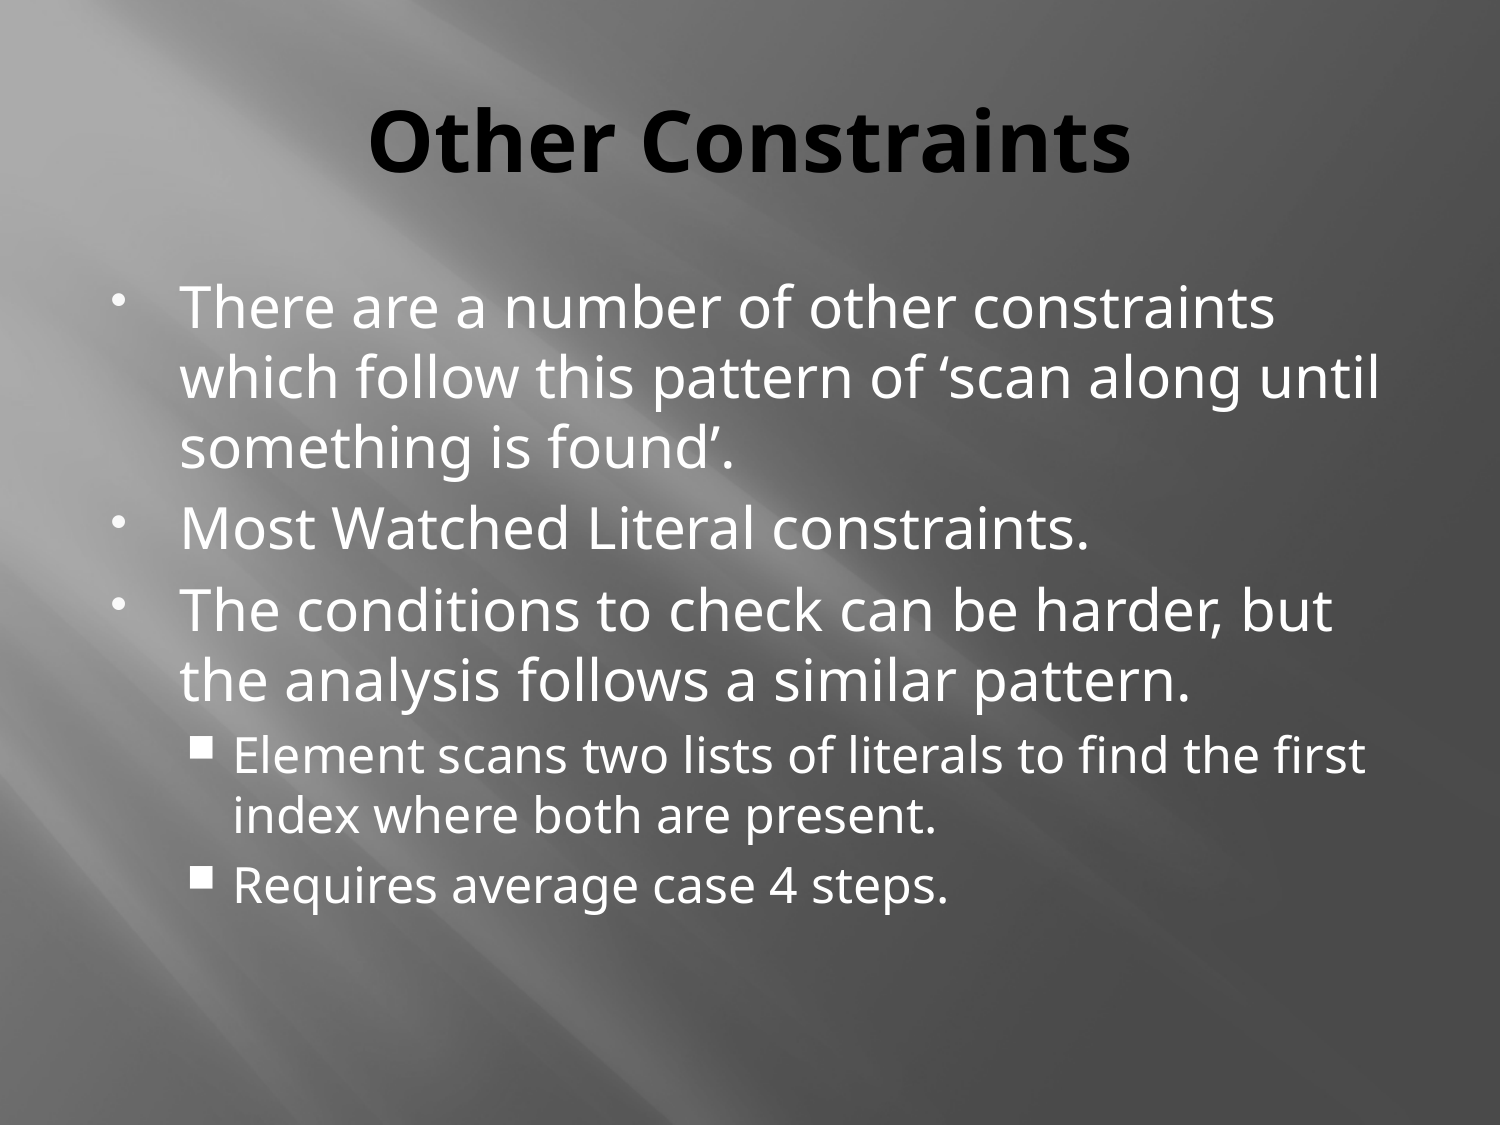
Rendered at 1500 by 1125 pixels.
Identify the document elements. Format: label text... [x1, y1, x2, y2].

title Other Constraints [75, 45, 1425, 233]
list There are a number of other constraints which follow this pattern of ‘scan along until something is found’. Most Watched Literal constraints. The conditions to check can be harder, but the analysis follows a similar pattern. Element scans two lists of literals to find the first index where both are present. Requires average case 4 steps. [75, 262, 1425, 1035]
